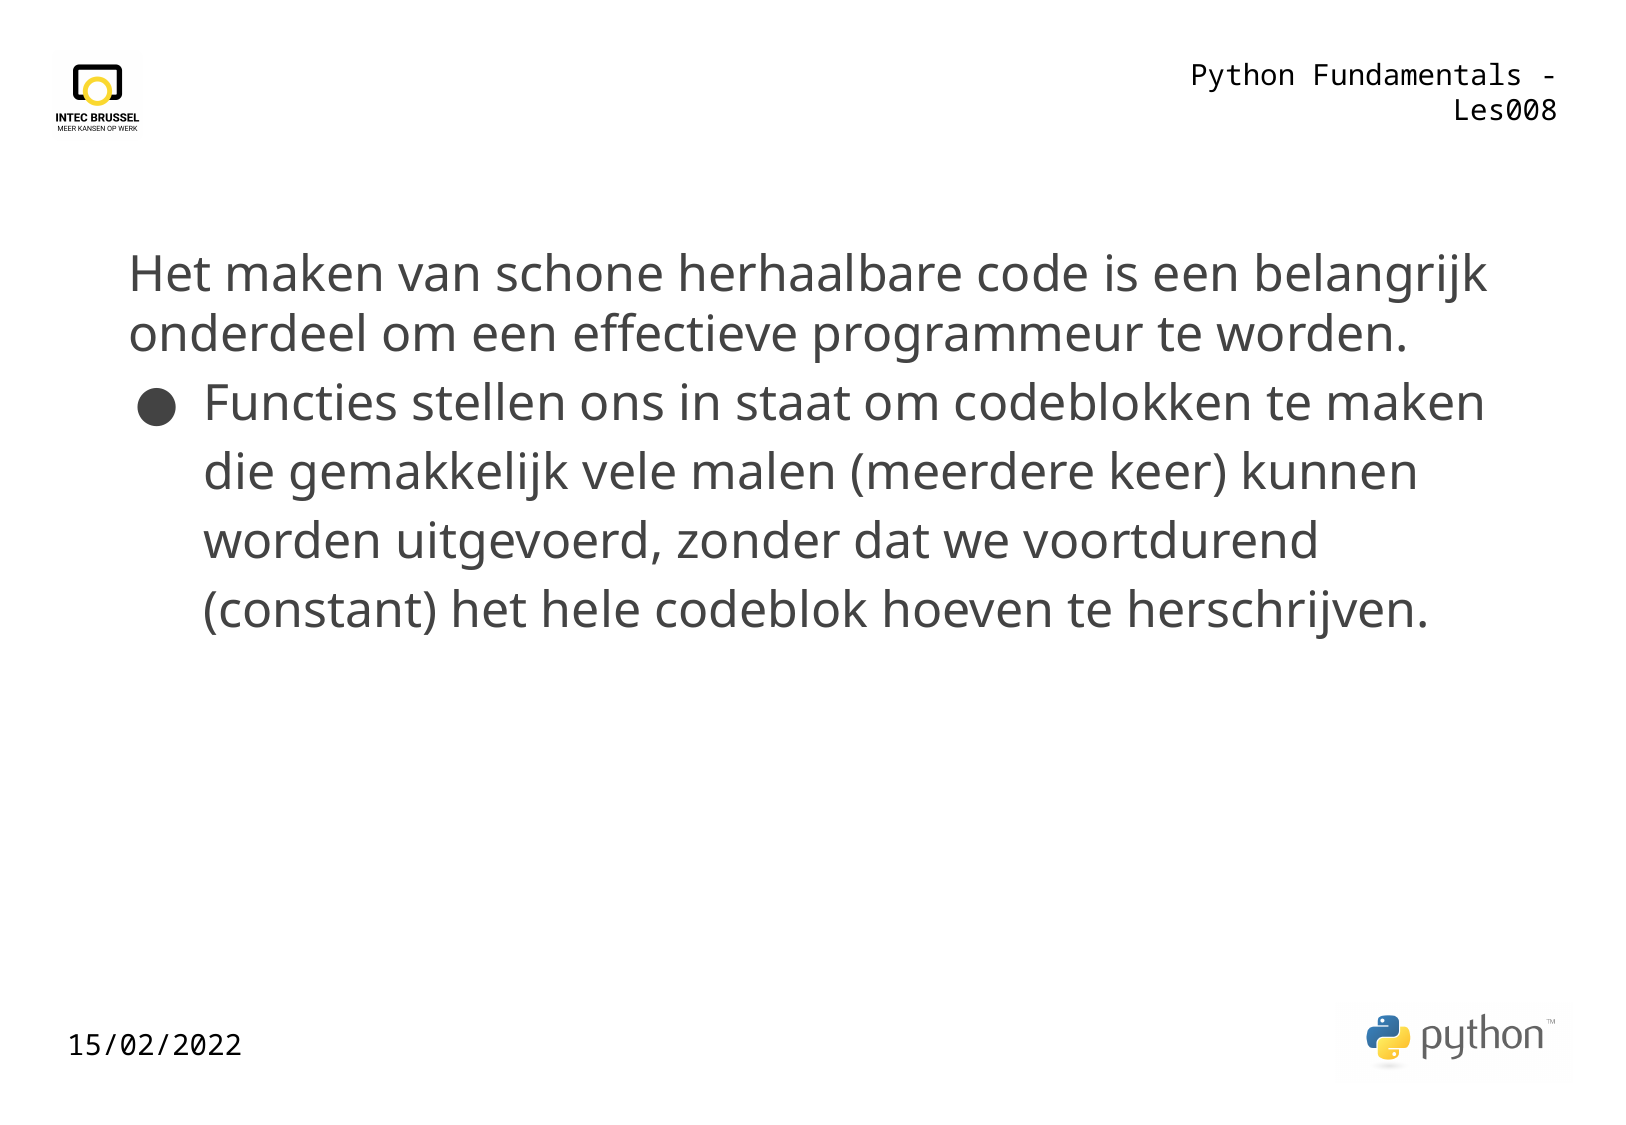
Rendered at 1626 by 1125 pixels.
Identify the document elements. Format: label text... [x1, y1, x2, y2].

text_box 15/02/2022 [52, 1011, 568, 1083]
list Het maken van schone herhaalbare code is een belangrijk onderdeel om een effectieve programmeur te worden. Functies stellen ons in staat om codeblokken te maken die gemakkelijk vele malen (meerdere keer) kunnen worden uitgevoerd, zonder dat we voortdurend (constant) het hele codeblok hoeven te herschrijven. [113, 226, 1512, 844]
picture [51, 49, 143, 141]
text_box Python Fundamentals - Les008 [1057, 41, 1573, 113]
picture [1335, 1002, 1574, 1084]
